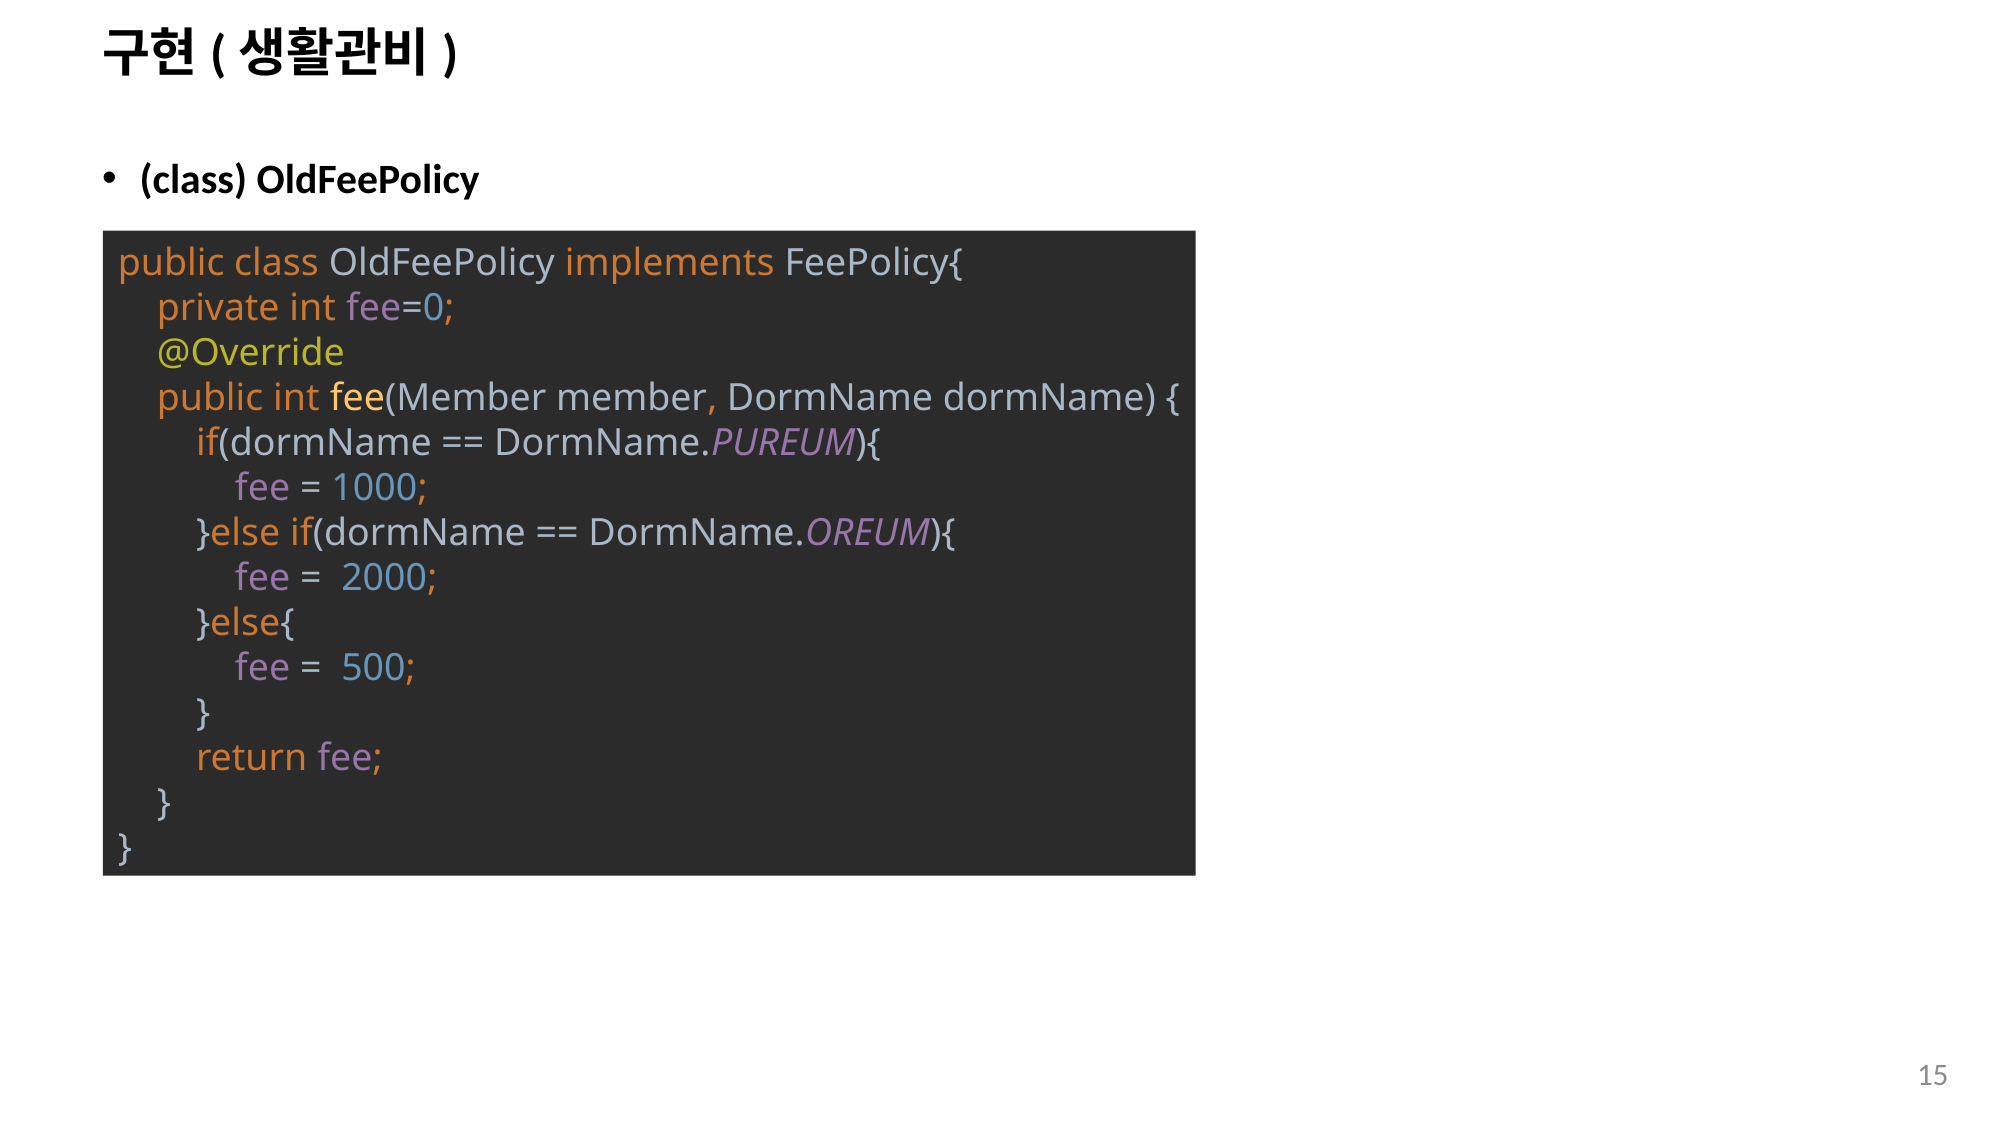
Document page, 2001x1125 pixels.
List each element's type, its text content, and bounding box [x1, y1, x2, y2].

list (class) OldFeePolicy [87, 124, 1946, 1103]
slide_number 15 [1513, 1042, 1964, 1103]
text_box public class OldFeePolicy implements FeePolicy{ private int fee=0; @Override public int fee(Member member, DormName dormName) { if(dormName == DormName.PUREUM){ fee = 1000; }else if(dormName == DormName.OREUM){ fee = 2000; }else{ fee = 500; } return fee; } } [105, 230, 1193, 876]
title 구현(생활관비) [87, 26, 1812, 83]
